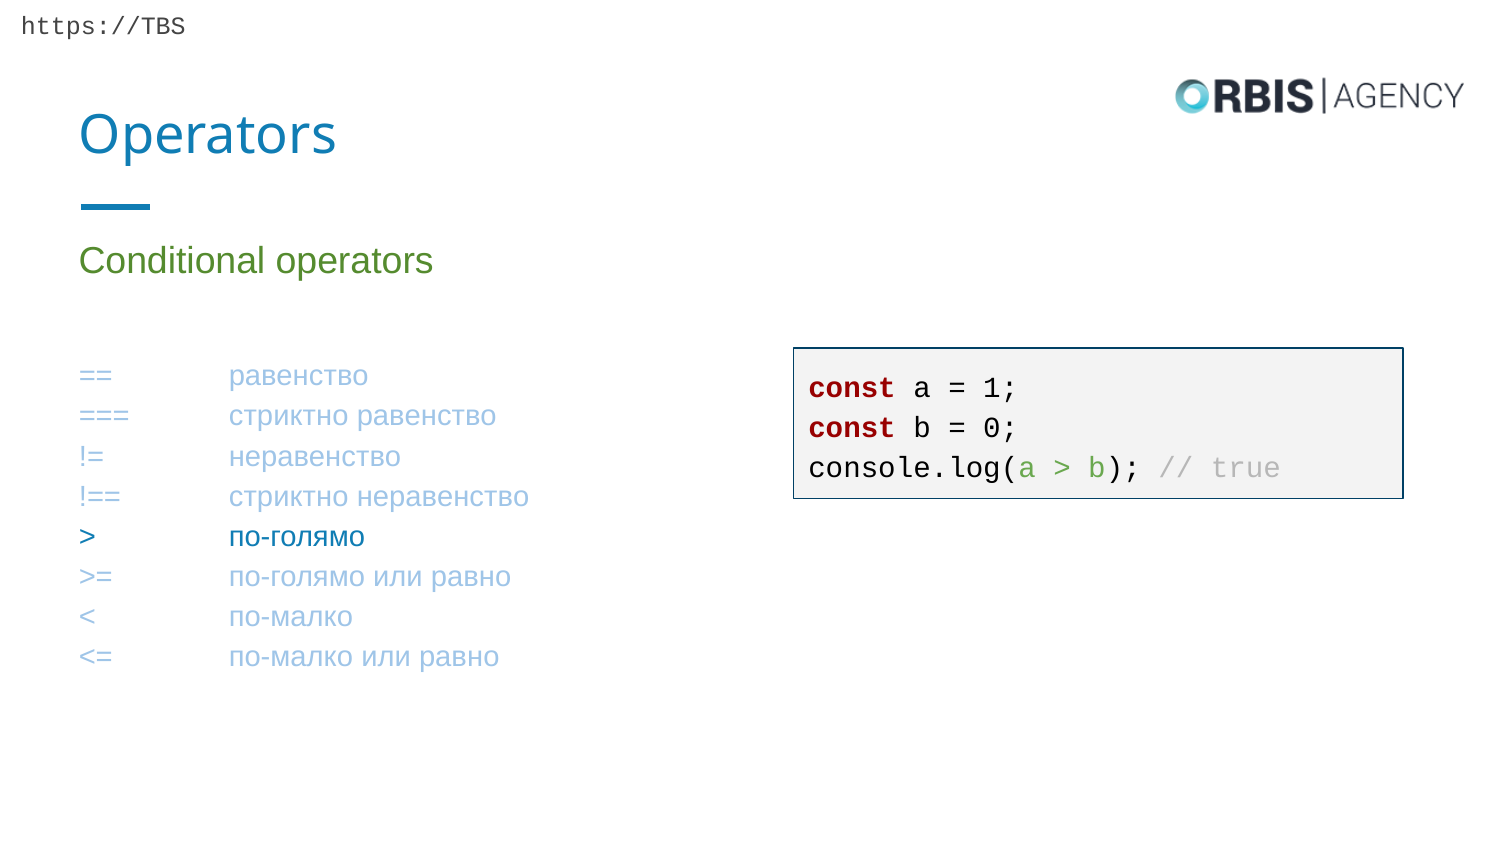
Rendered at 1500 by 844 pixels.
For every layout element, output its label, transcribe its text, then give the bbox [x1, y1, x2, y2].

picture [1165, 54, 1474, 134]
list == равенство === стриктно равенство != неравенство !== стриктно неравенство > по-голямо >= по-голямо или равно < по-малко <= по-малко или равно [63, 336, 722, 777]
title Operators [63, 66, 1437, 179]
subtitle Conditional operators [63, 221, 1437, 297]
text_box const a = 1; const b = 0; console.log(a > b); // true [793, 347, 1403, 499]
